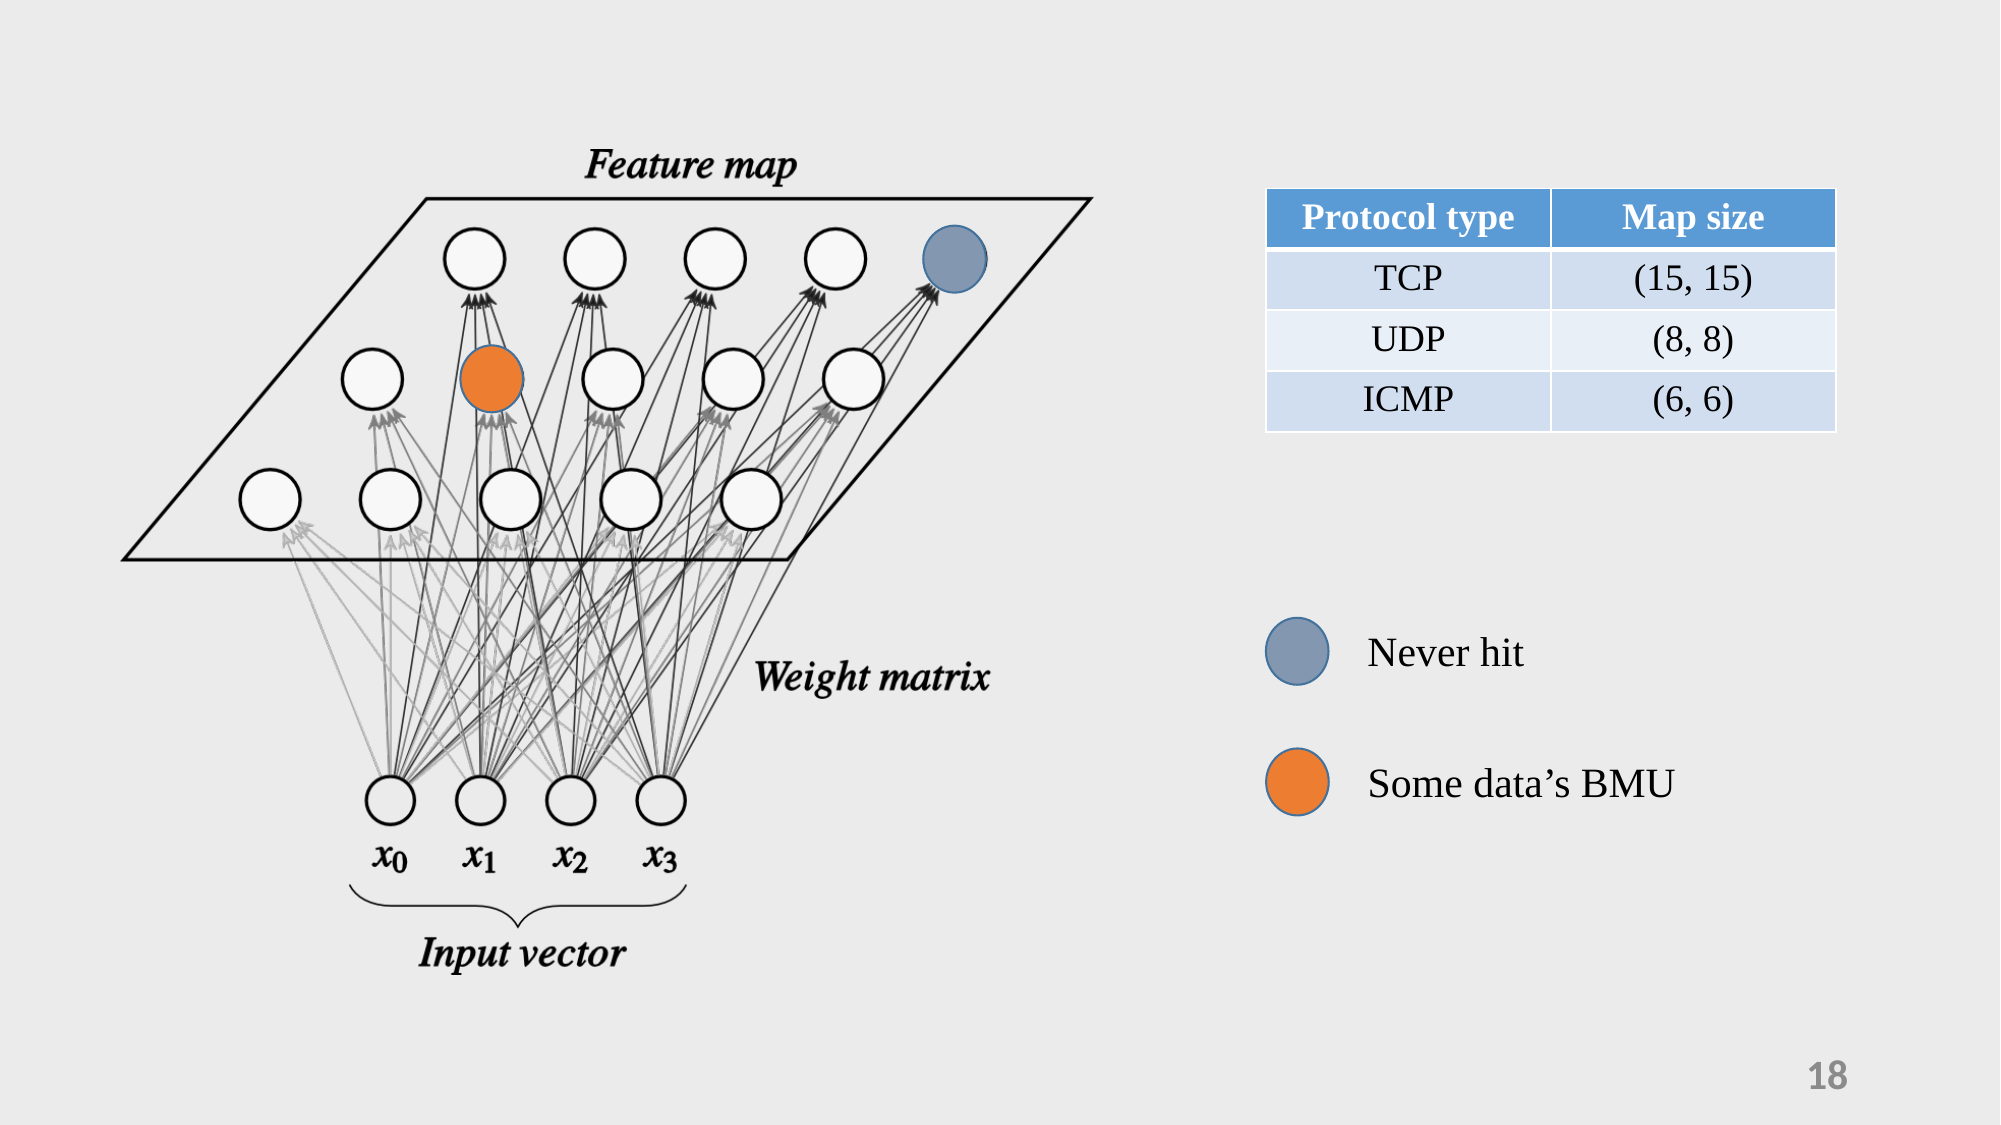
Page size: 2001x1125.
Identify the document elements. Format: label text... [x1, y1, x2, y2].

text_box [1264, 616, 1330, 686]
picture [120, 149, 1094, 975]
table_cell (6, 6) [1552, 372, 1835, 431]
table_header Protocol type [1267, 189, 1550, 247]
text_box [1265, 747, 1330, 817]
text_box Never hit [1352, 617, 1551, 683]
table_cell (15, 15) [1552, 252, 1835, 309]
table_cell UDP [1267, 311, 1550, 370]
table_header Map size [1552, 189, 1835, 247]
text_box Some data’s BMU [1352, 748, 1712, 814]
table_cell (8, 8) [1552, 311, 1835, 370]
table_cell ICMP [1267, 372, 1550, 431]
table_cell TCP [1267, 252, 1550, 309]
slide_number 17 [1413, 1042, 1864, 1103]
